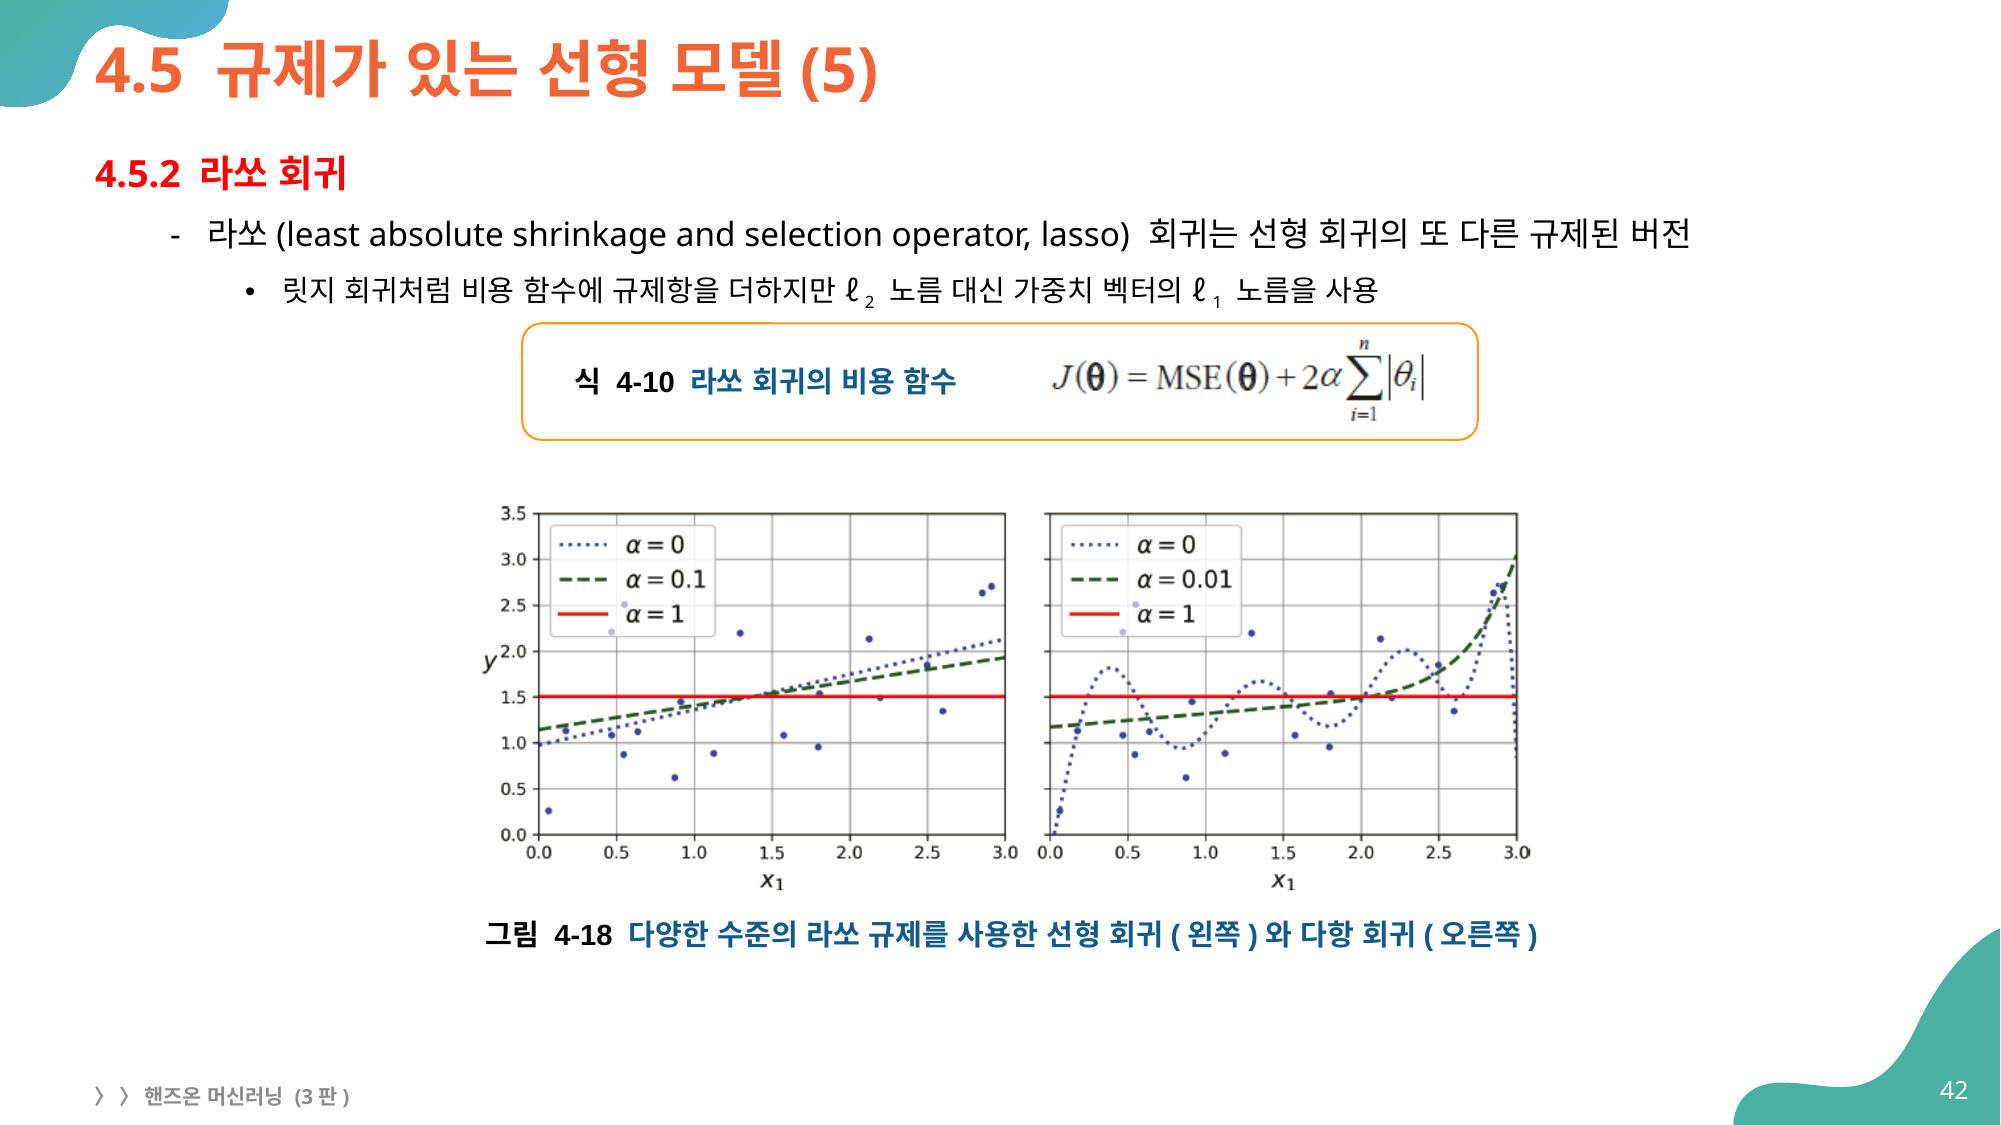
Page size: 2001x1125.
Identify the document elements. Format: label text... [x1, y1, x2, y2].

text_box 그림 4-18 다양한 수준의 라쏘 규제를 사용한 선형 회귀(왼쪽)와 다항 회귀(오른쪽) [427, 908, 1597, 959]
picture [1040, 334, 1444, 429]
slide_number 42 [1917, 1061, 1984, 1122]
text_box [521, 322, 1479, 441]
title 4.5 규제가 있는 선형 모델(5) [79, 17, 1931, 128]
list 4.5.2 라쏘 회귀 라쏘(least absolute shrinkage and selection operator, lasso) 회귀는 선형 회귀의 또 다른 규제된 버전 릿지 회귀처럼 비용 함수에 규제항을 더하지만 ℓ2 노름 대신 가중치 벡터의 ℓ1 노름을 사용 [79, 133, 1892, 996]
picture [463, 485, 1537, 897]
footer 〉 〉 핸즈온 머신러닝 (3판) [79, 1078, 755, 1114]
